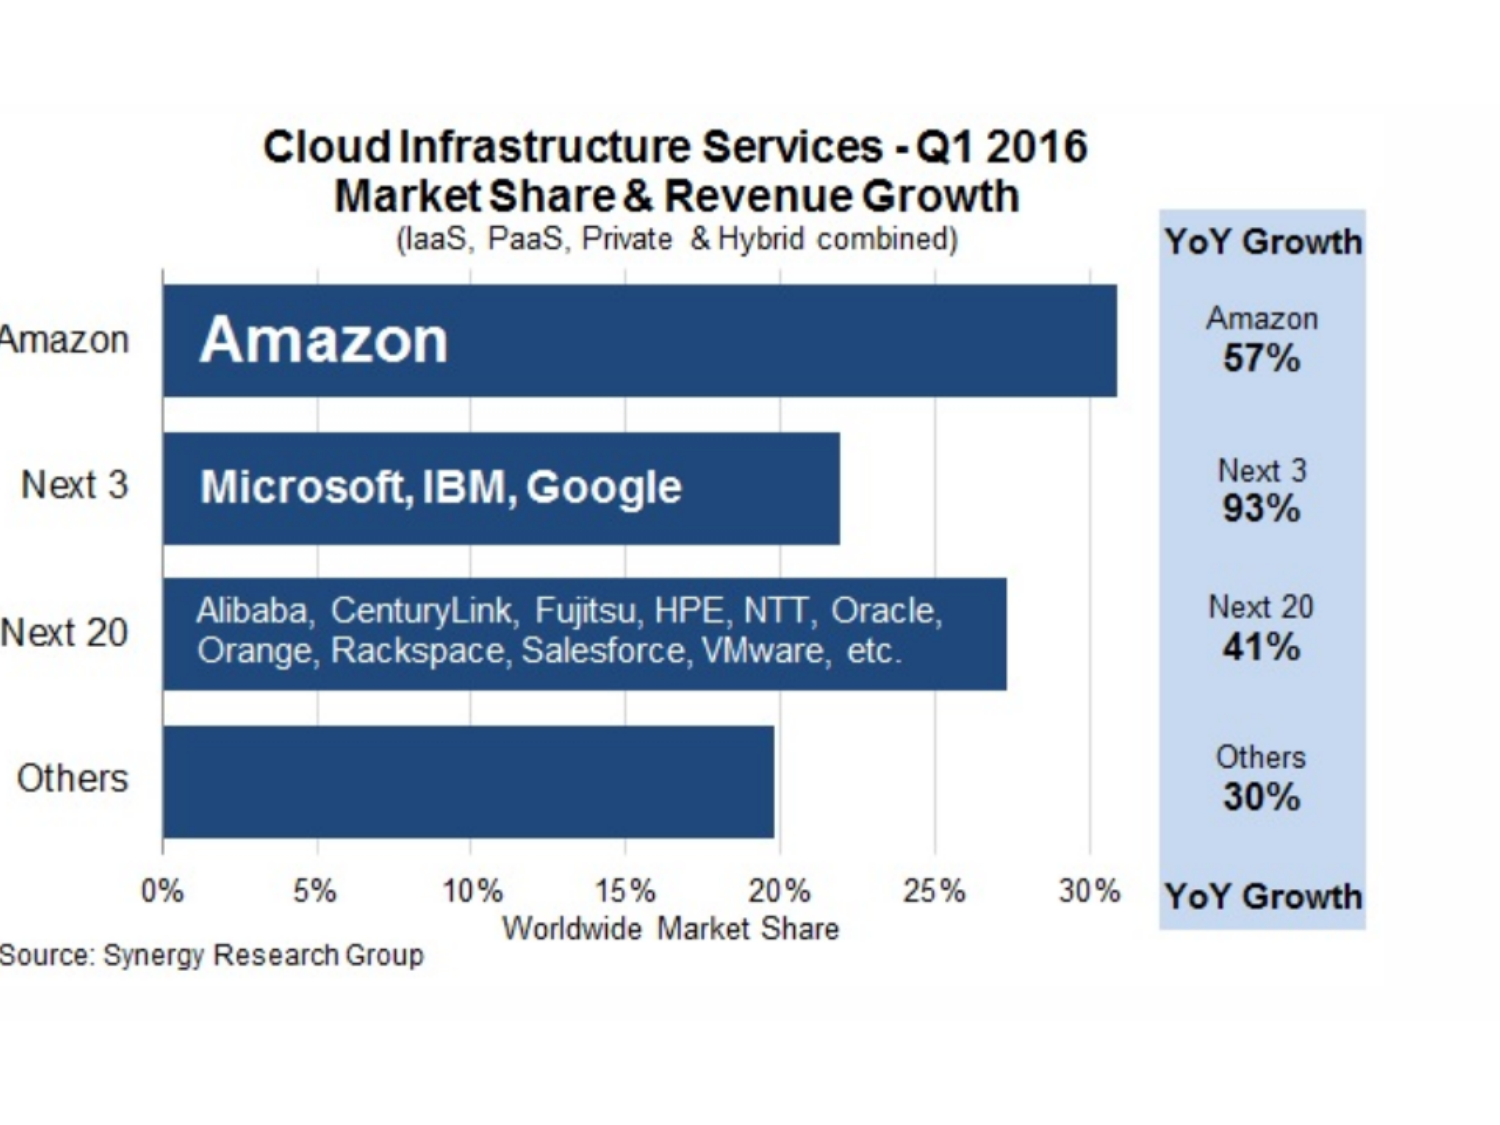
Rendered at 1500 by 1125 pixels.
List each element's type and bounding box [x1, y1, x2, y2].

picture [0, 104, 1500, 1021]
